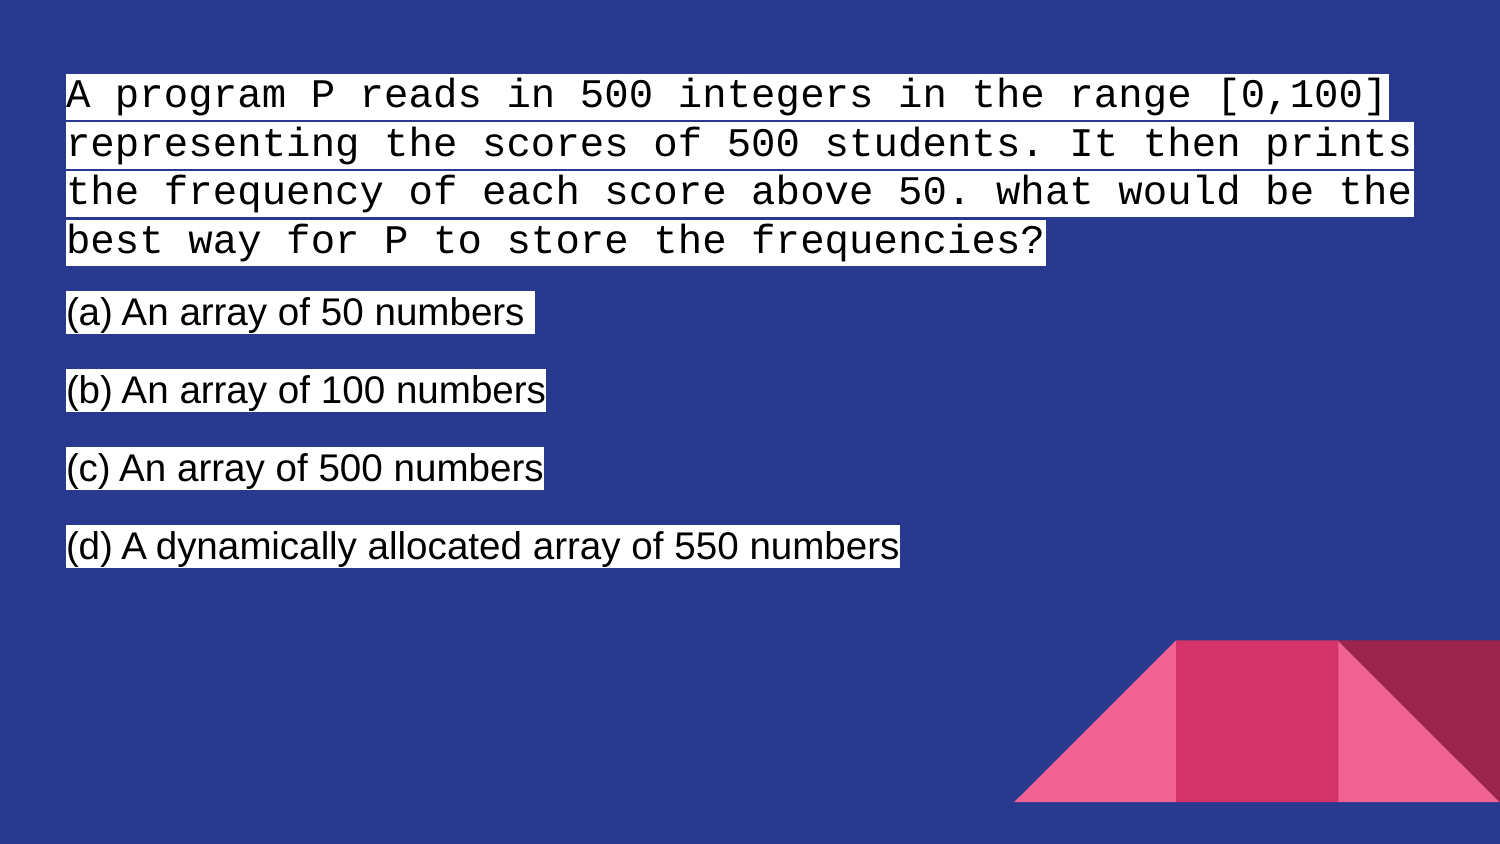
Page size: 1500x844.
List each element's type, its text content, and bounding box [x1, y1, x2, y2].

title A program P reads in 500 integers in the range [0,100] representing the scores of 500 students. It then prints the frequency of each score above 50. what would be the best way for P to store the frequencies? [51, 51, 1449, 265]
list (a) An array of 50 numbers (b) An array of 100 numbers (c) An array of 500 numbers (d) A dynamically allocated array of 550 numbers [51, 265, 1449, 750]
